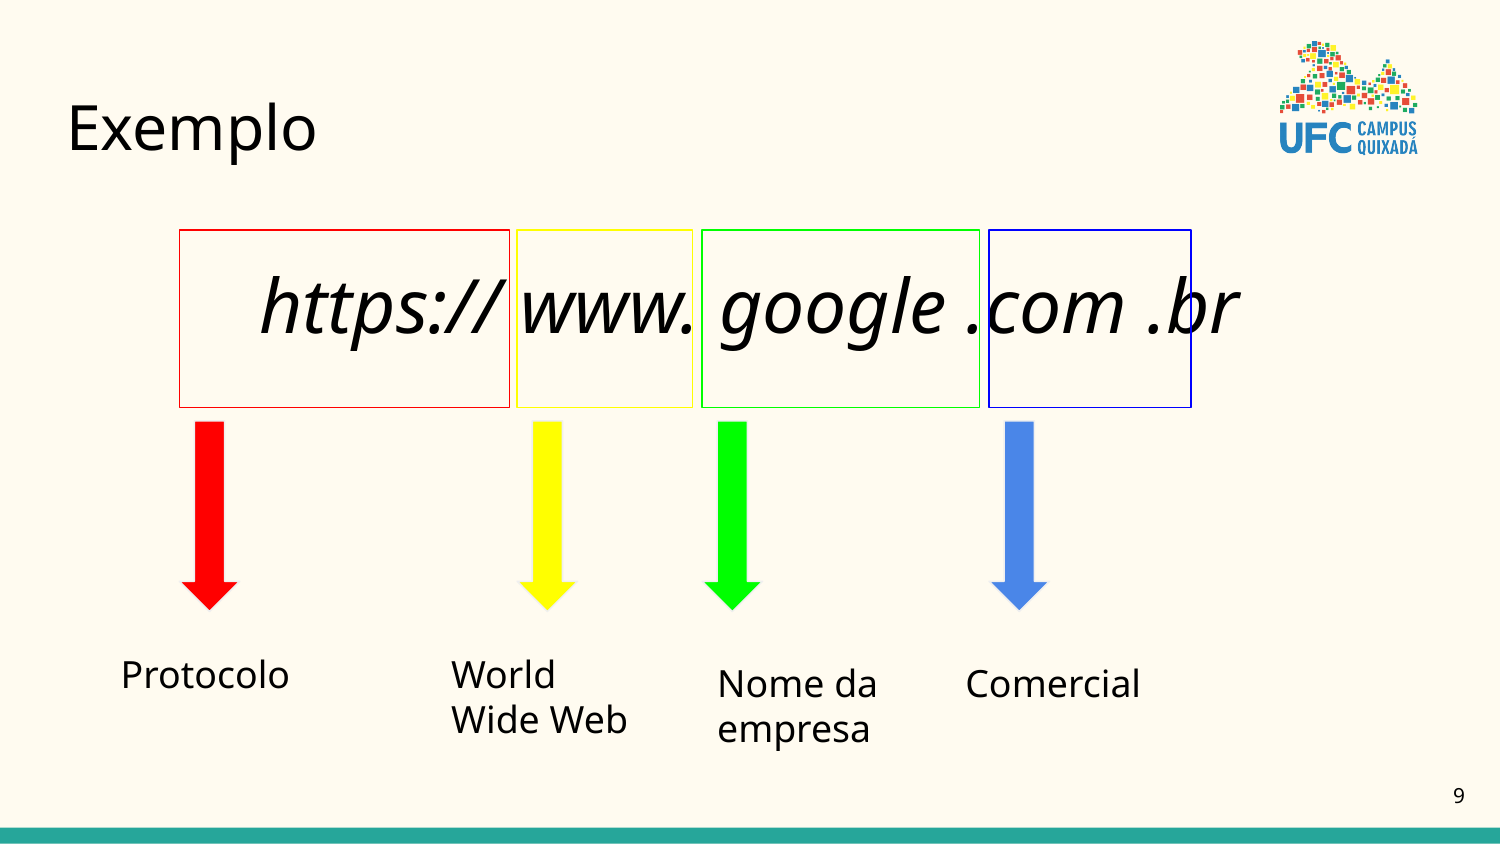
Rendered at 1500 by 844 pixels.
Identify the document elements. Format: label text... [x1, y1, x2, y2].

list https:// www. google .com .br [693, 230, 702, 344]
text_box [702, 230, 980, 408]
slide_number ‹#› [1389, 764, 1480, 830]
list https:// www. google .com .br [1191, 230, 1348, 344]
text_box [702, 420, 763, 612]
list https:// www. google .com .br [152, 230, 517, 344]
title Exemplo [51, 72, 1449, 174]
text_box Nome da empresa [702, 644, 925, 759]
text_box Protocolo [105, 636, 329, 710]
text_box [989, 420, 1050, 612]
text_box [988, 230, 1191, 408]
text_box World Wide Web [435, 636, 659, 737]
picture [1236, 19, 1456, 175]
text_box [179, 420, 240, 612]
text_box Comercial [950, 644, 1191, 719]
text_box [517, 420, 578, 612]
list https:// www. google .com .br [980, 230, 988, 344]
text_box [517, 230, 693, 408]
text_box [179, 344, 510, 408]
